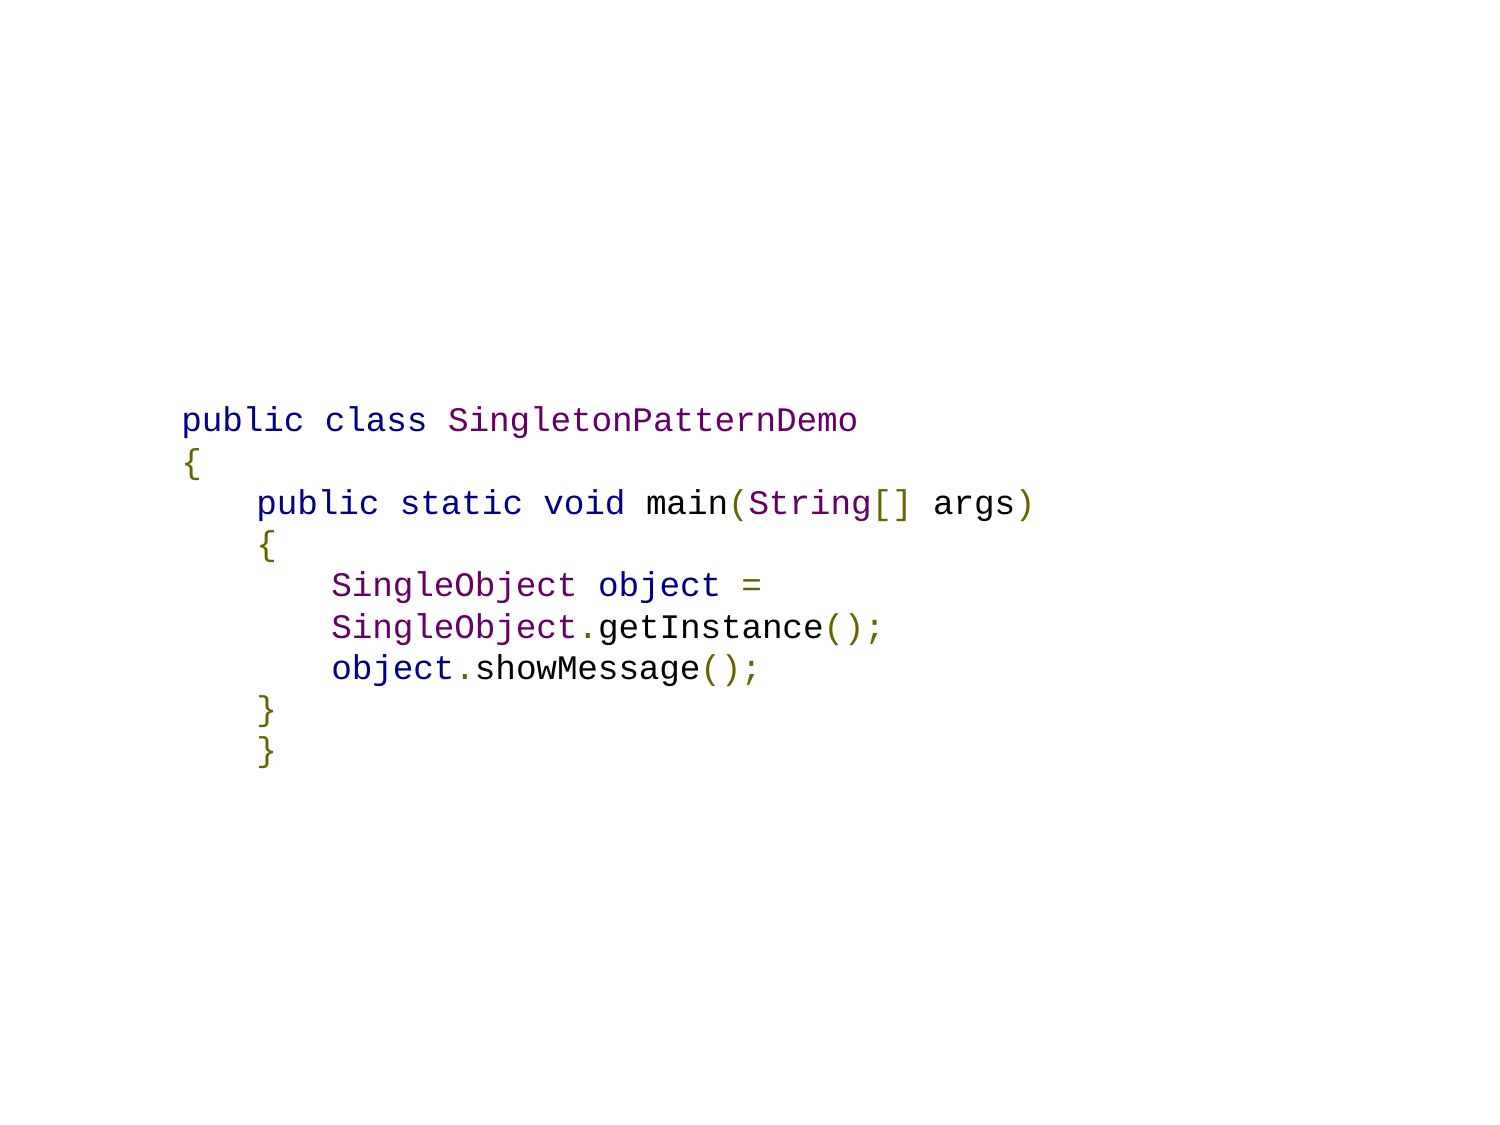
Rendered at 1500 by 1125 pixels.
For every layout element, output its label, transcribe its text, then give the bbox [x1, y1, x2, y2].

text_box public class SingletonPatternDemo { public static void main(String[] args) { SingleObject object = SingleObject.getInstance(); object.showMessage(); } } [166, 390, 1334, 776]
